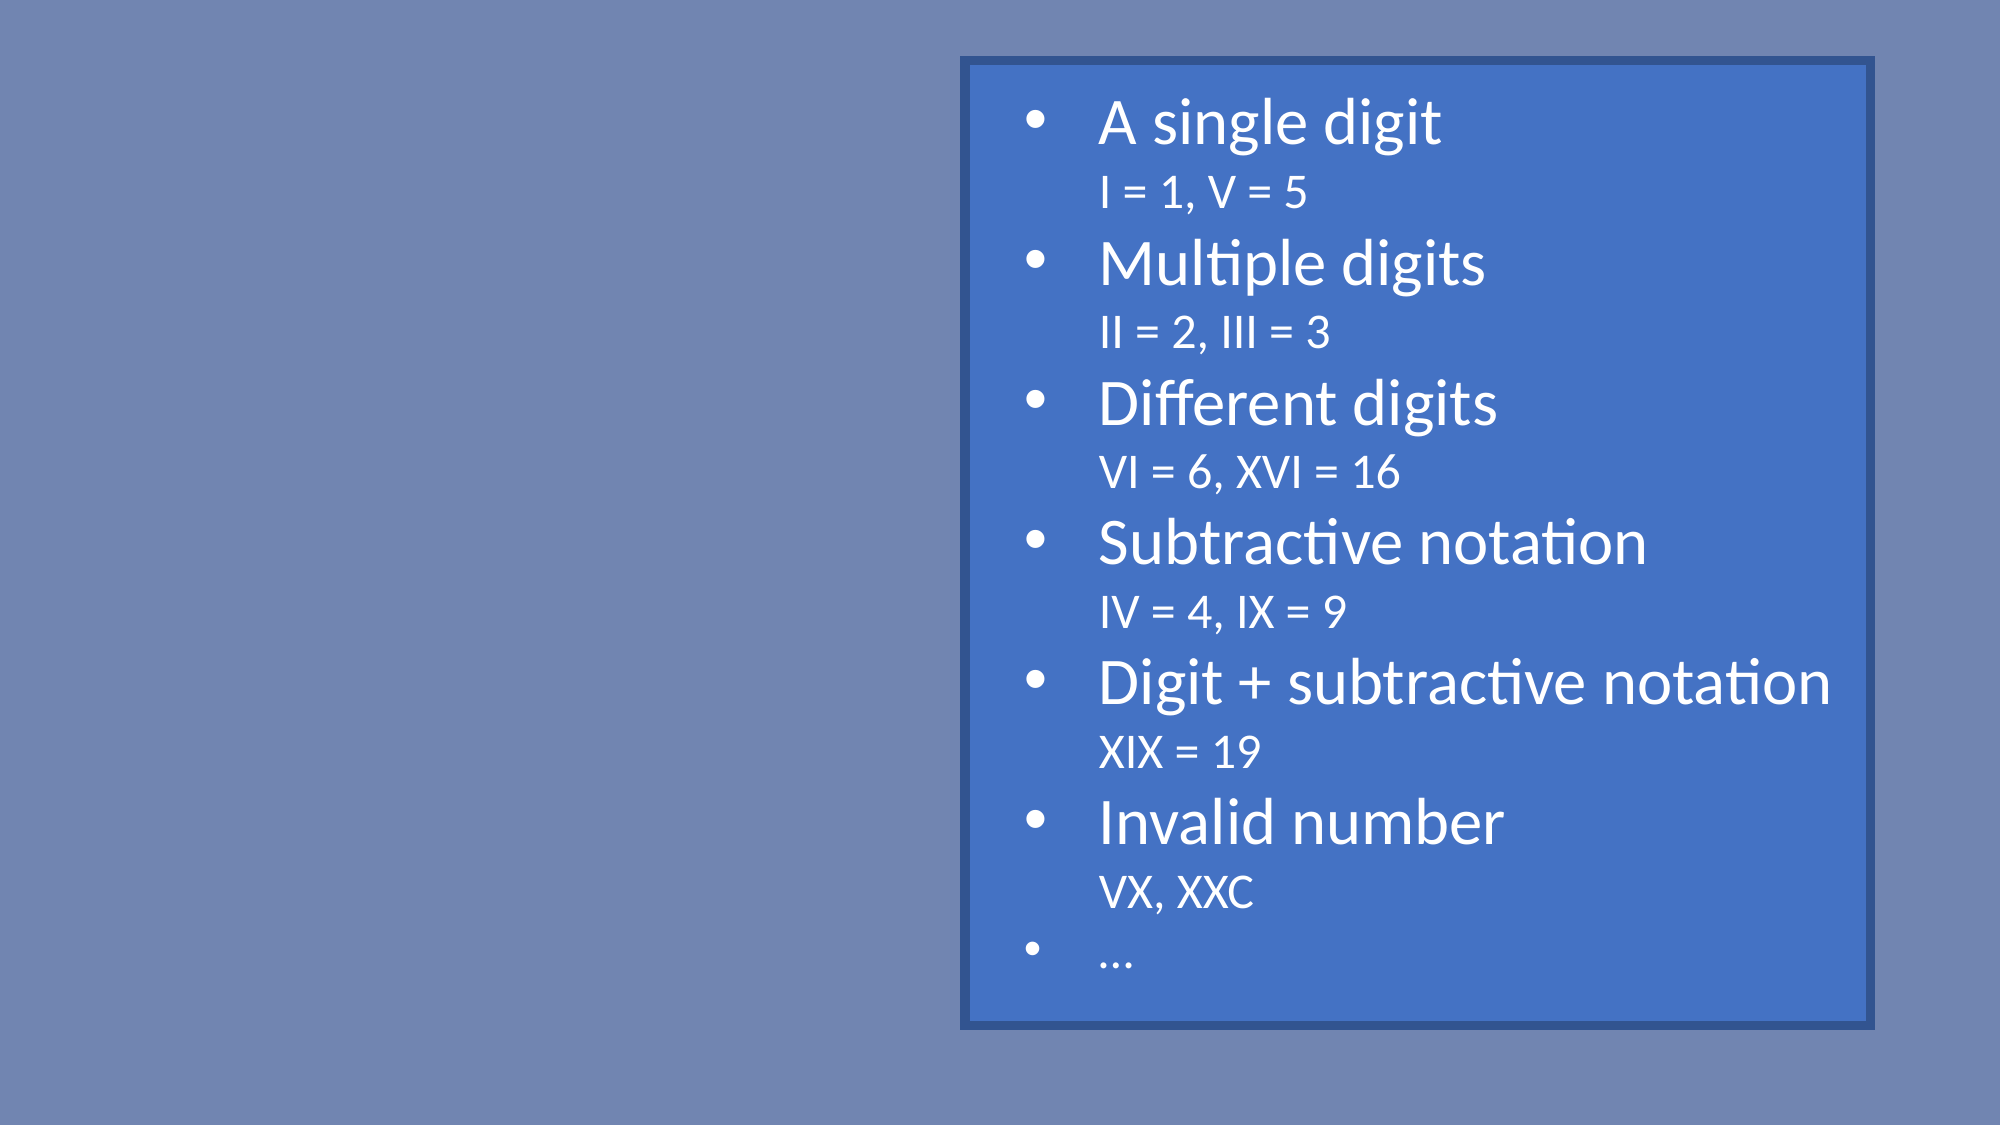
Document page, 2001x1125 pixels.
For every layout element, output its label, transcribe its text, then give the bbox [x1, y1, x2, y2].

text_box A single digit I = 1, V = 5 Multiple digits II = 2, III = 3 Different digits VI = 6, XVI = 16 Subtractive notation IV = 4, IX = 9 Digit + subtractive notation XIX = 19 Invalid number VX, XXC … [964, 59, 1871, 1026]
